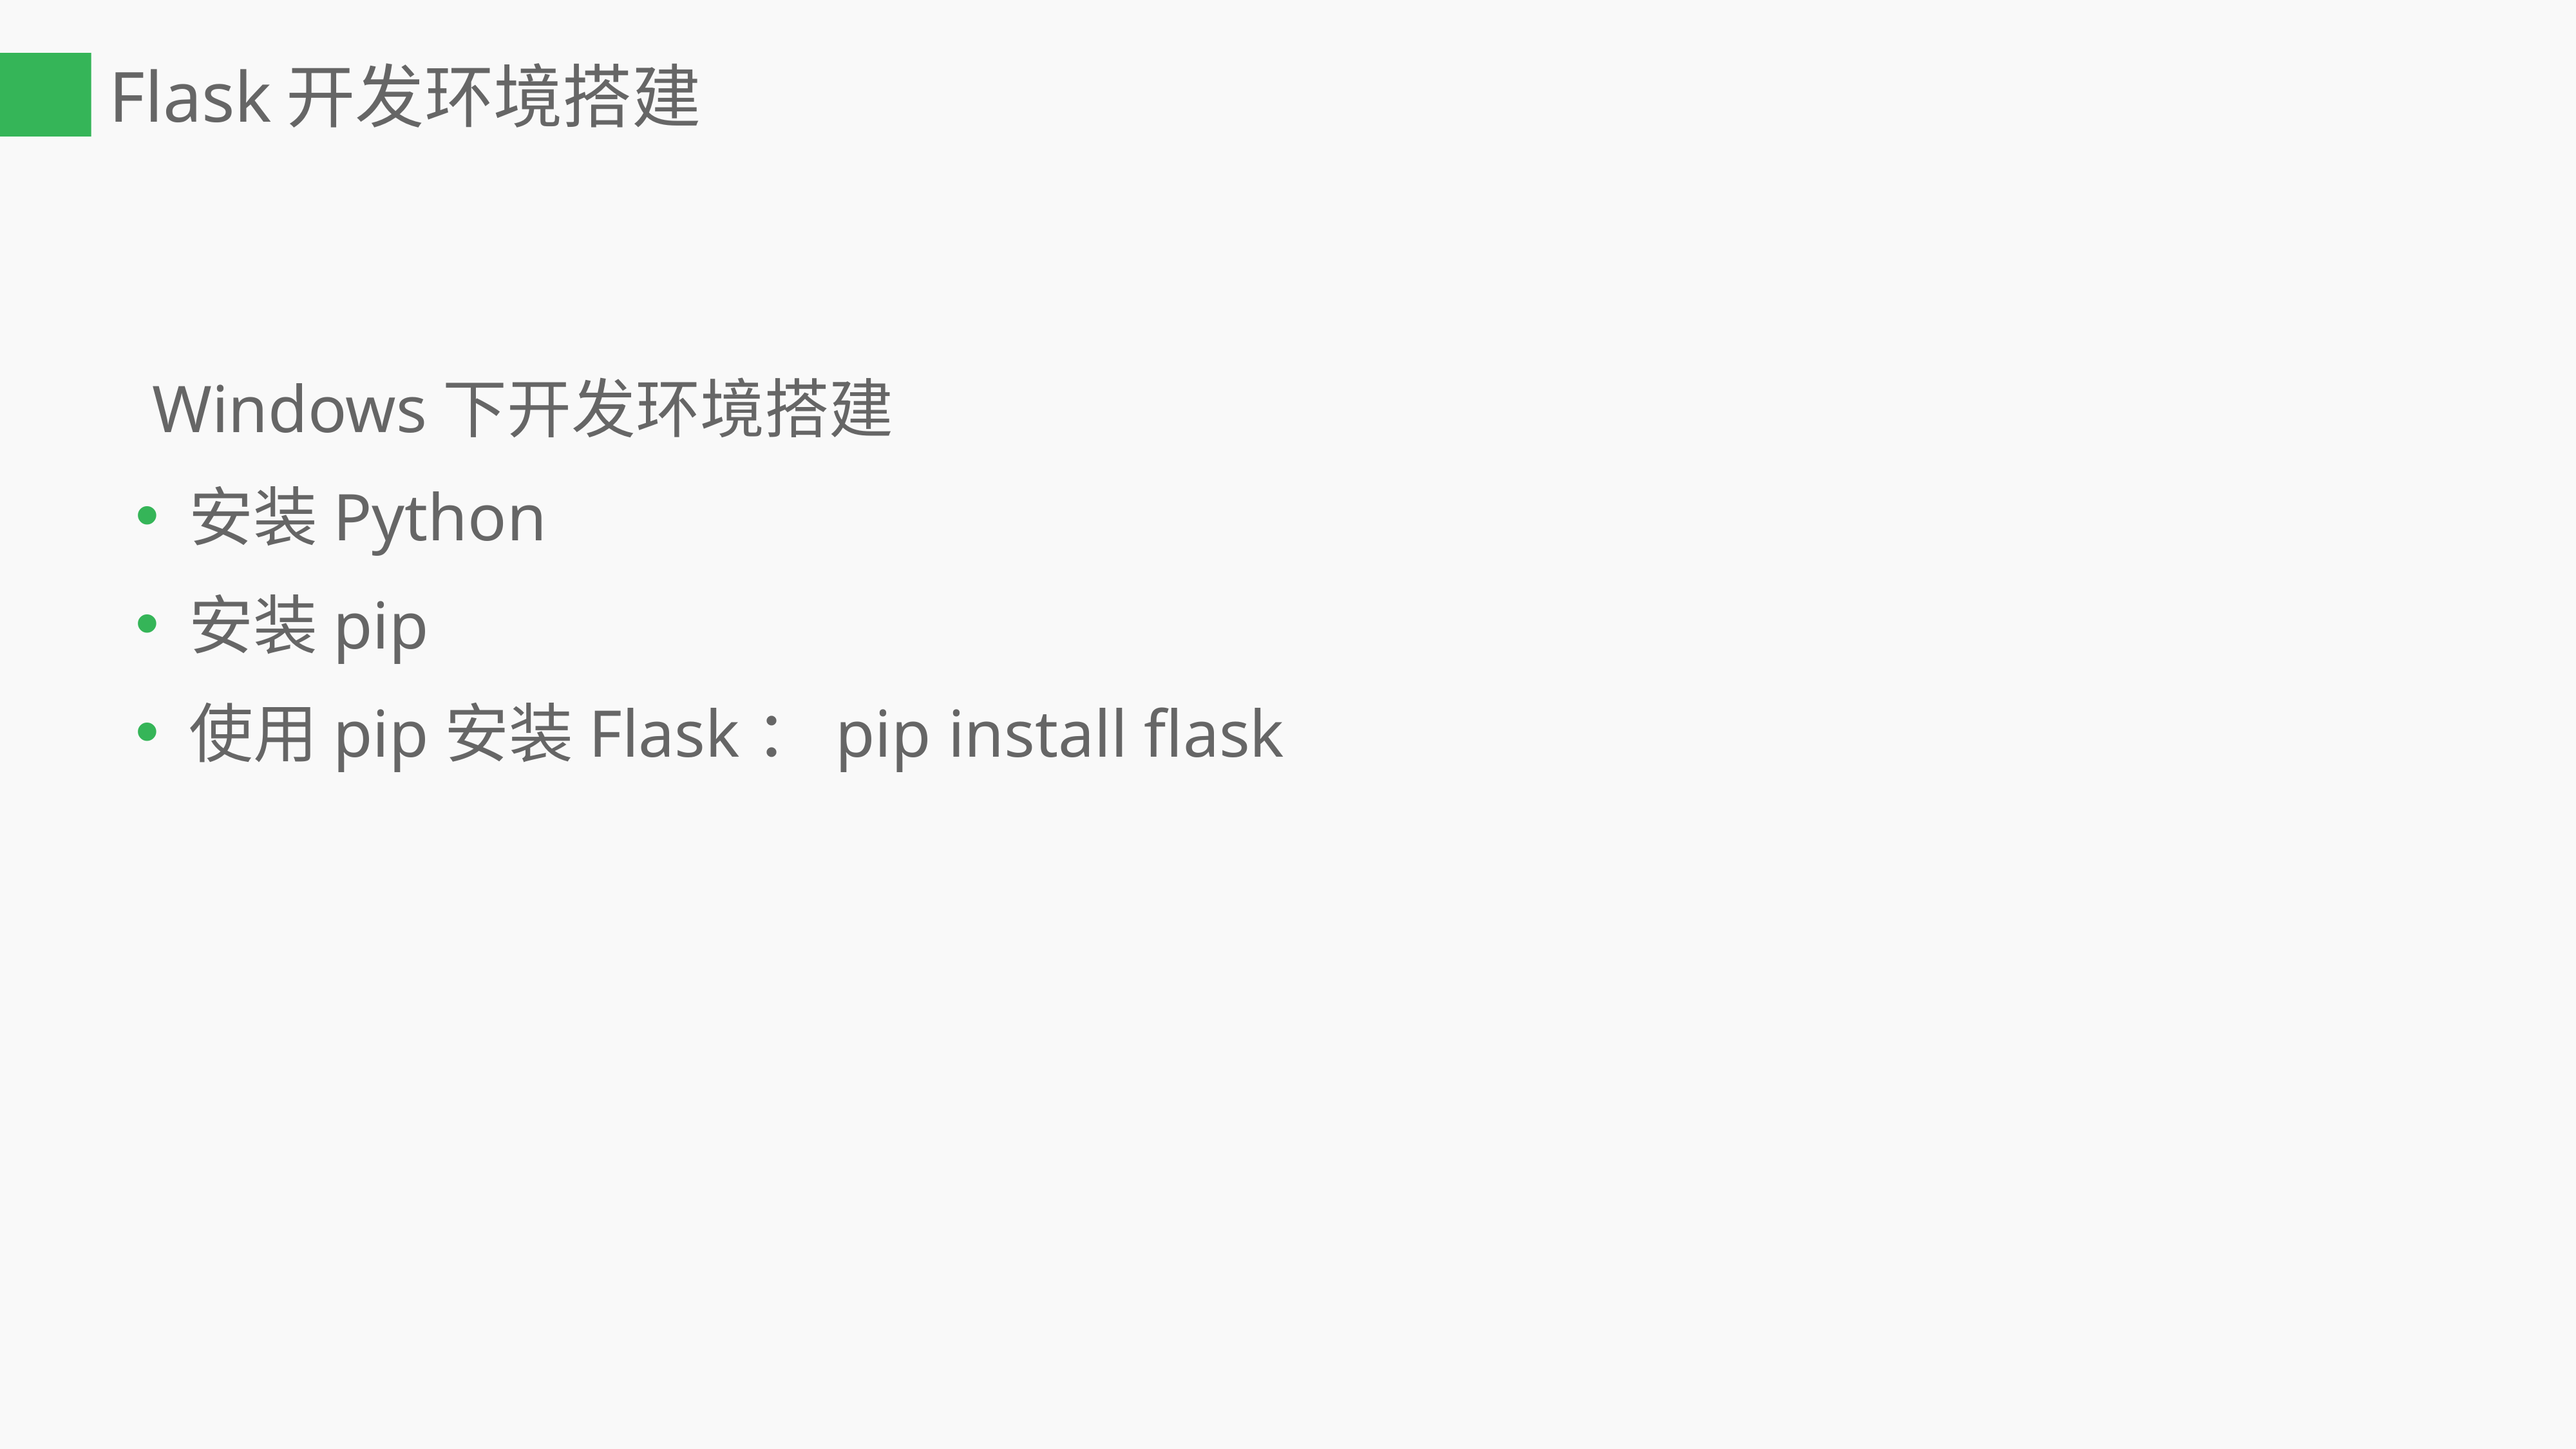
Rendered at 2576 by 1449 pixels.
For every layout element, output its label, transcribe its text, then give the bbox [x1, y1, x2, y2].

subtitle Windows下开发环境搭建 安装Python 安装pip 使用pip安装Flask：pip install flask [115, 337, 2461, 1424]
title Flask开发环境搭建 [108, 52, 2540, 137]
picture [0, 53, 91, 137]
